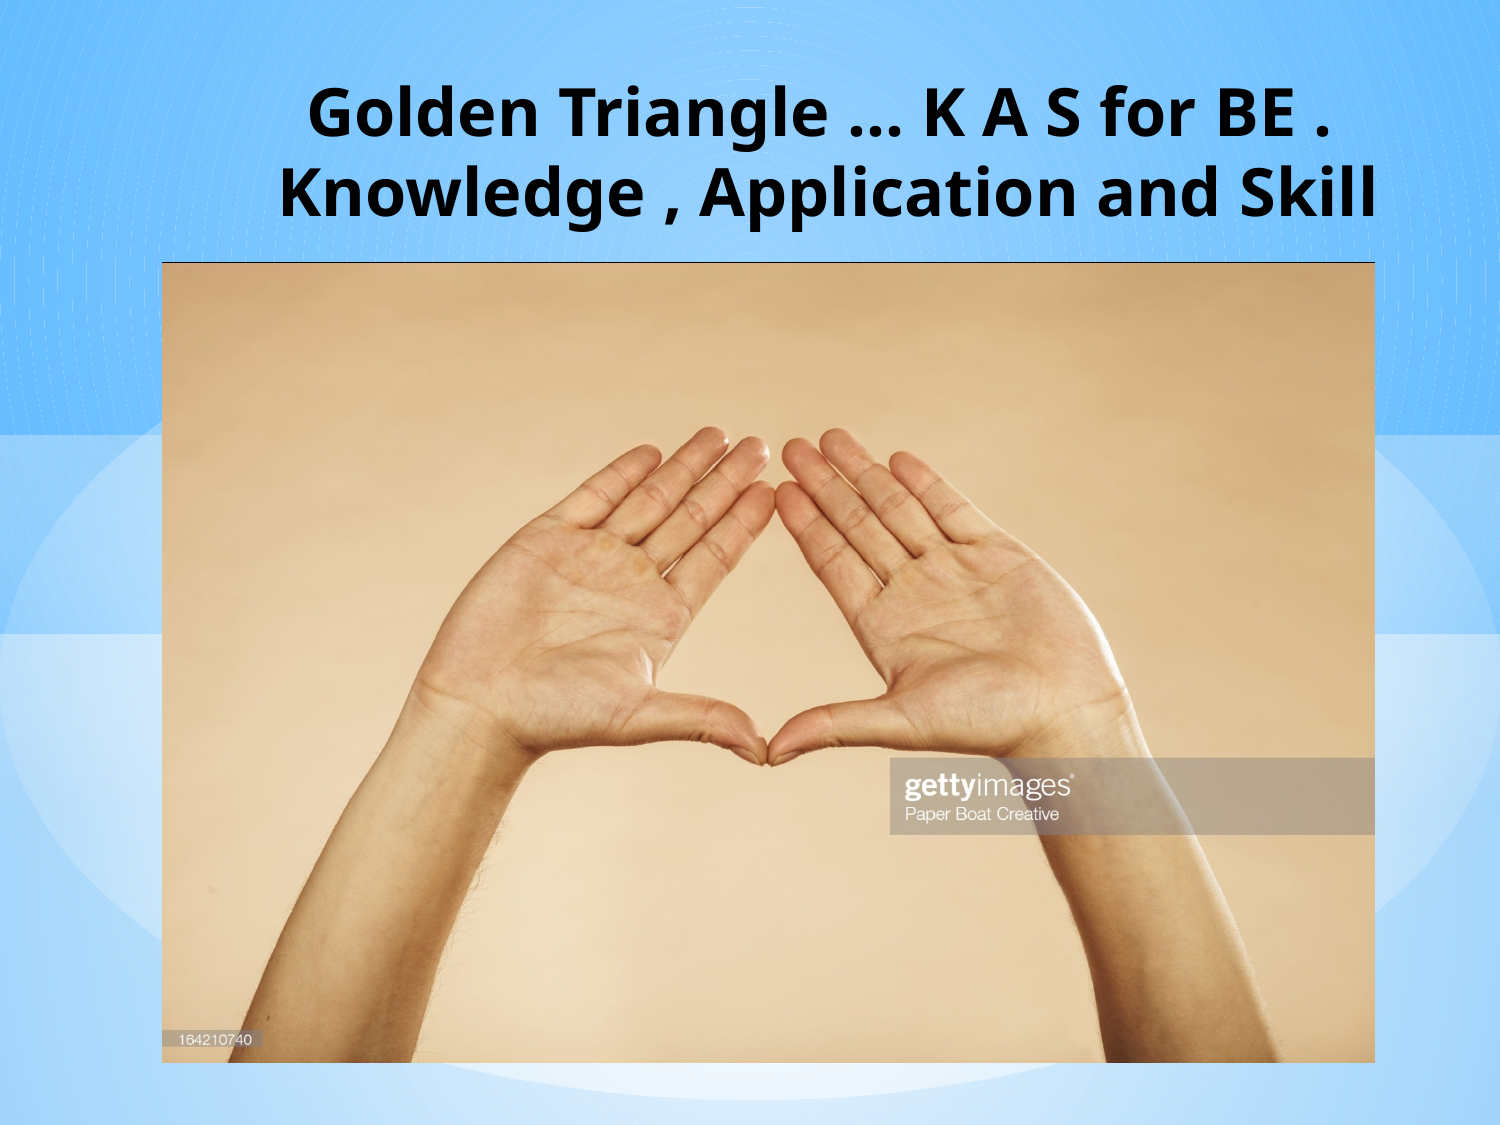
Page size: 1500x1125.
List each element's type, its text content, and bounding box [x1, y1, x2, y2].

title Golden Triangle … K A S for BE . Knowledge , Application and Skill [225, 62, 1403, 238]
picture [162, 262, 1376, 1063]
